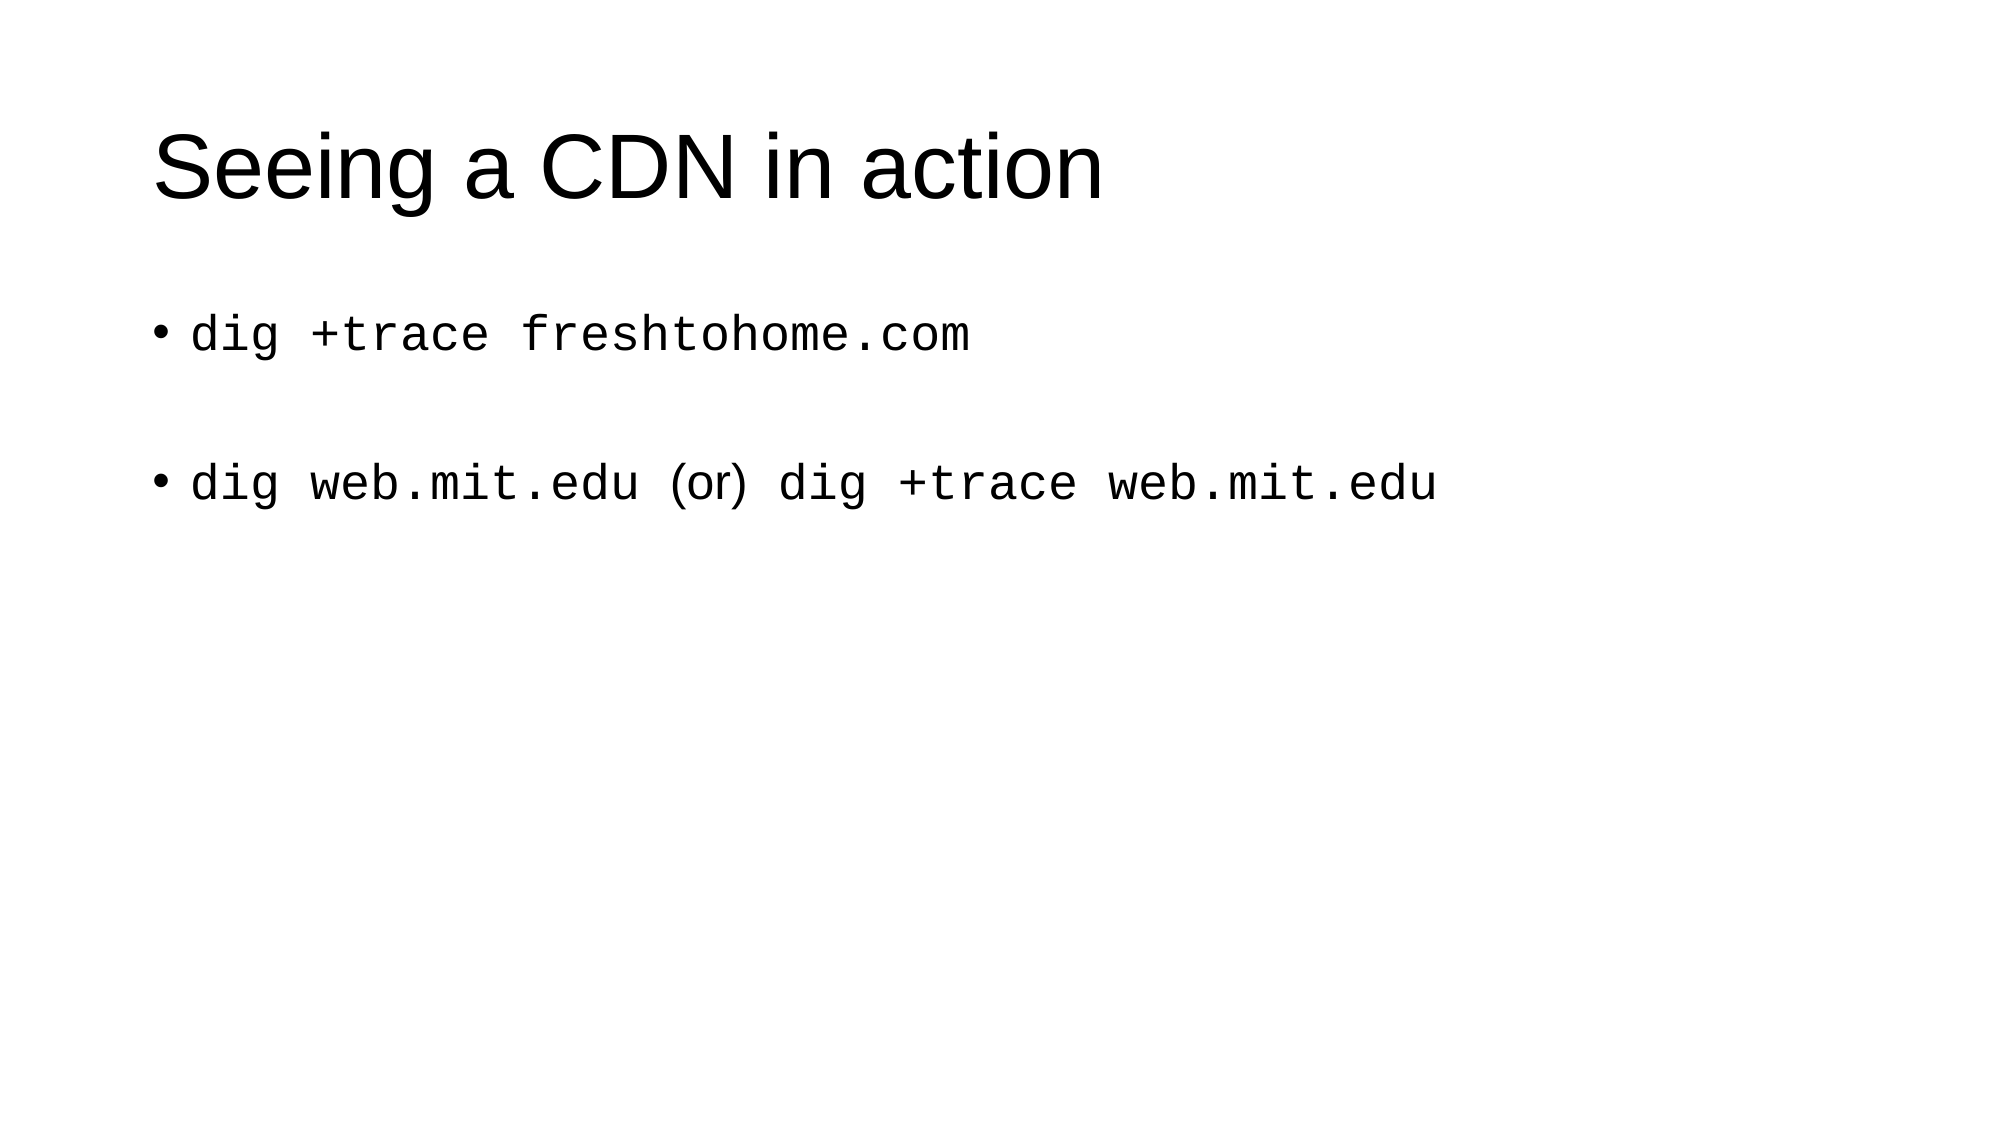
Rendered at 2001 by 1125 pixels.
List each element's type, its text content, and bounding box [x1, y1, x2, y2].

list dig +trace freshtohome.com dig web.mit.edu (or) dig +trace web.mit.edu [137, 299, 1863, 1014]
title Seeing a CDN in action [137, 59, 1863, 278]
